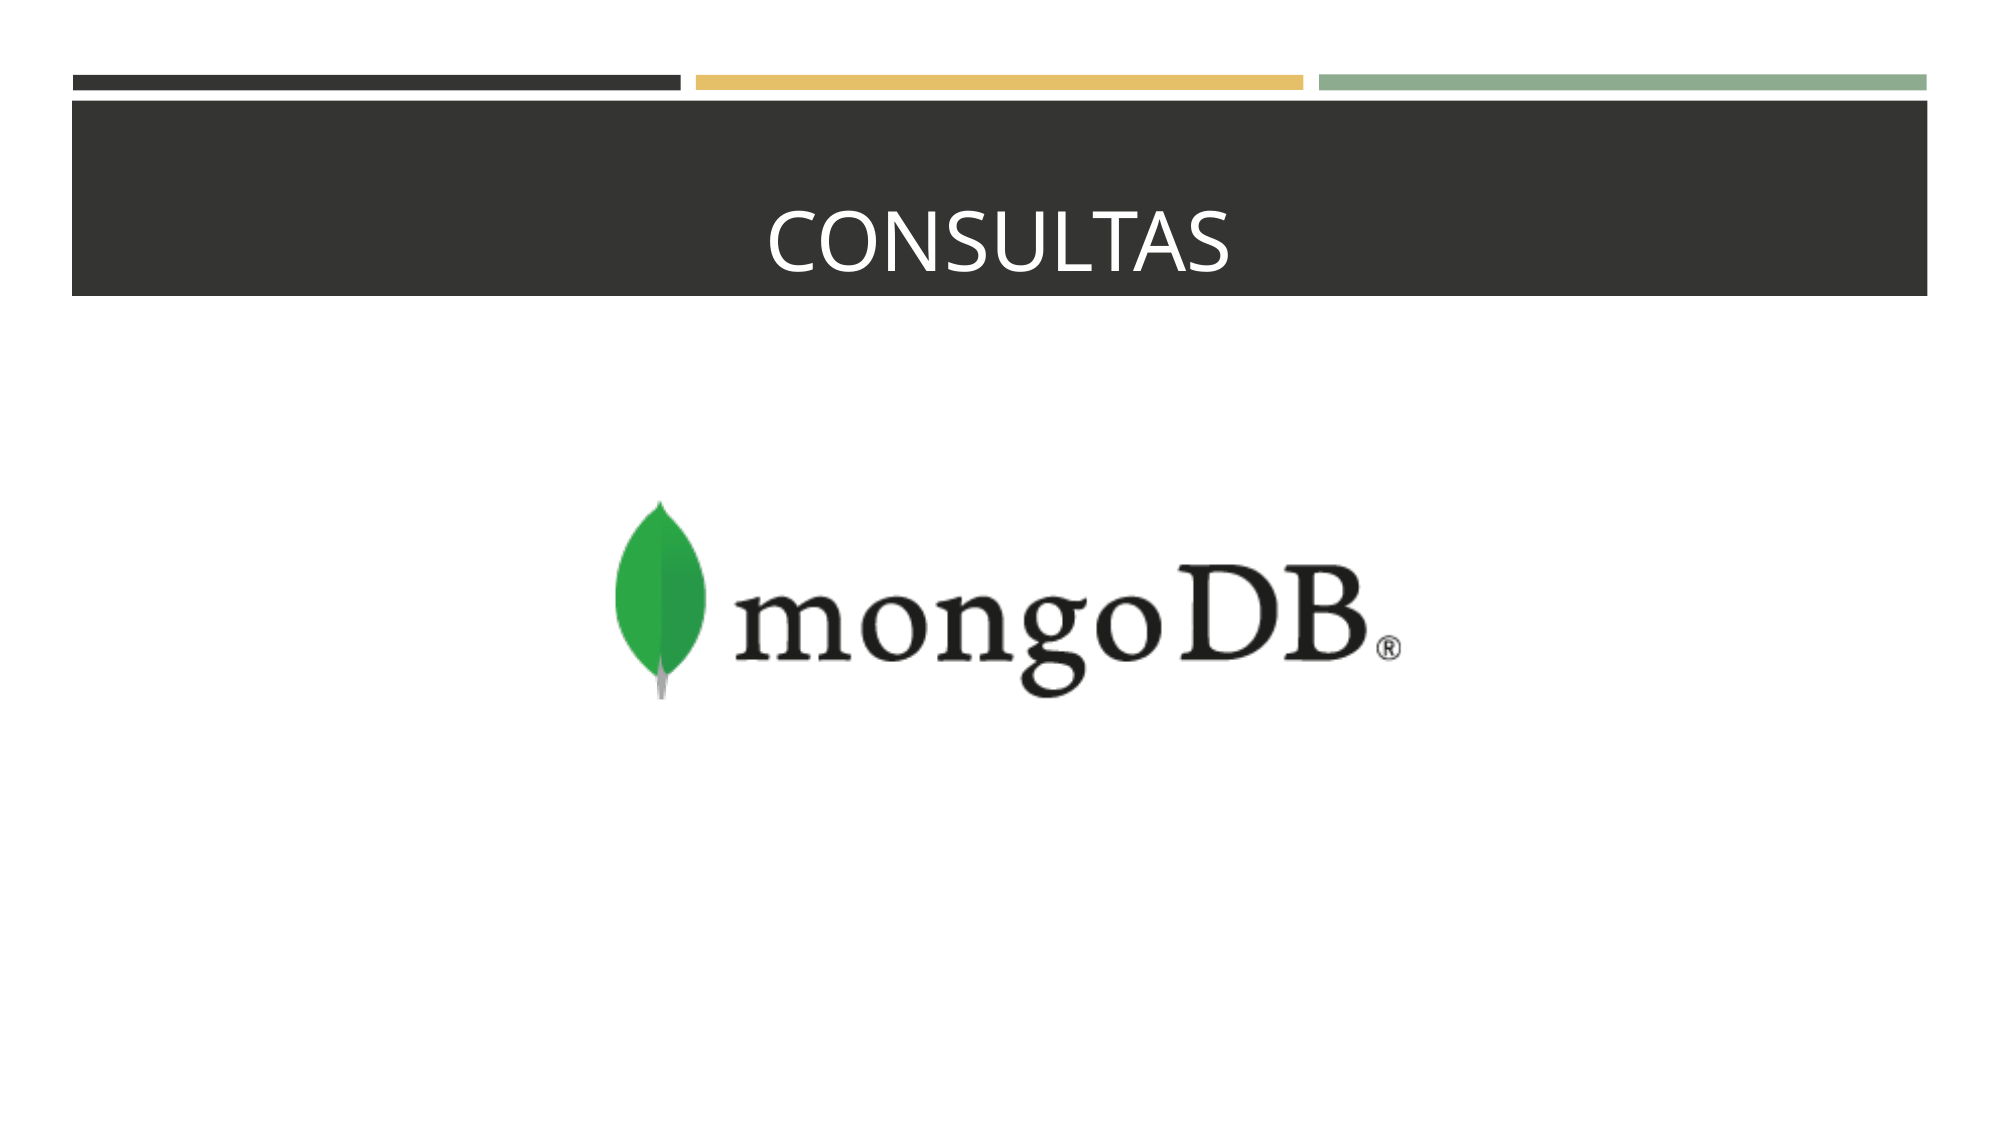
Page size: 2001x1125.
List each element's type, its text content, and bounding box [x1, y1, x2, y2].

title CONSULTAS [0, 100, 1999, 296]
picture [525, 456, 1473, 756]
